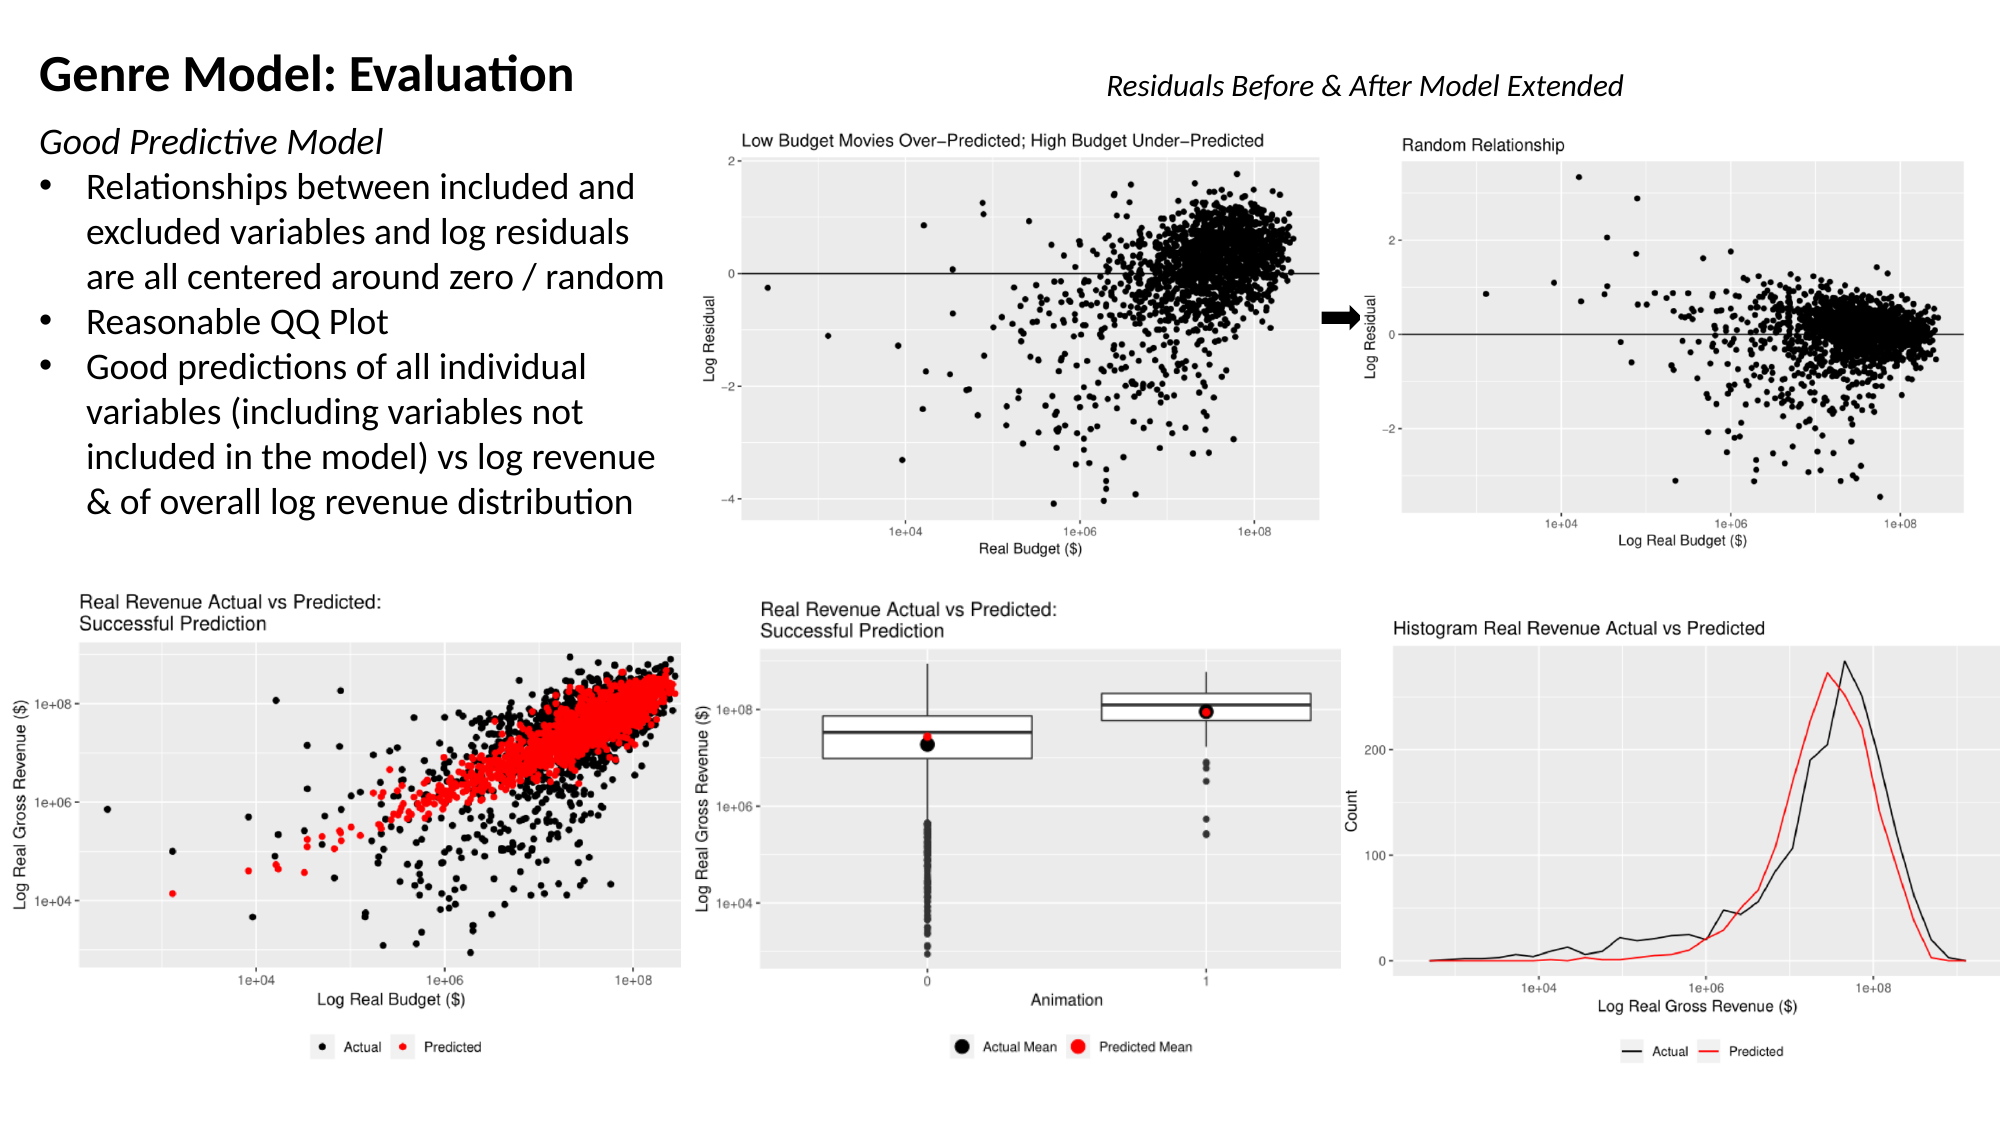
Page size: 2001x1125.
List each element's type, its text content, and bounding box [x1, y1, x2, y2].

text_box Genre Model: Evaluation [24, 31, 1601, 109]
text_box Good Predictive Model Relationships between included and excluded variables and log residuals are all centered around zero / random Reasonable QQ Plot Good predictions of all individual variables (including variables not included in the model) vs log revenue & of overall log revenue distribution [24, 109, 684, 530]
text_box [1342, 305, 1360, 331]
picture [680, 129, 1342, 571]
picture [1360, 129, 2000, 563]
picture [0, 585, 2000, 1068]
text_box Residuals Before & After Model Extended [1091, 57, 1759, 110]
